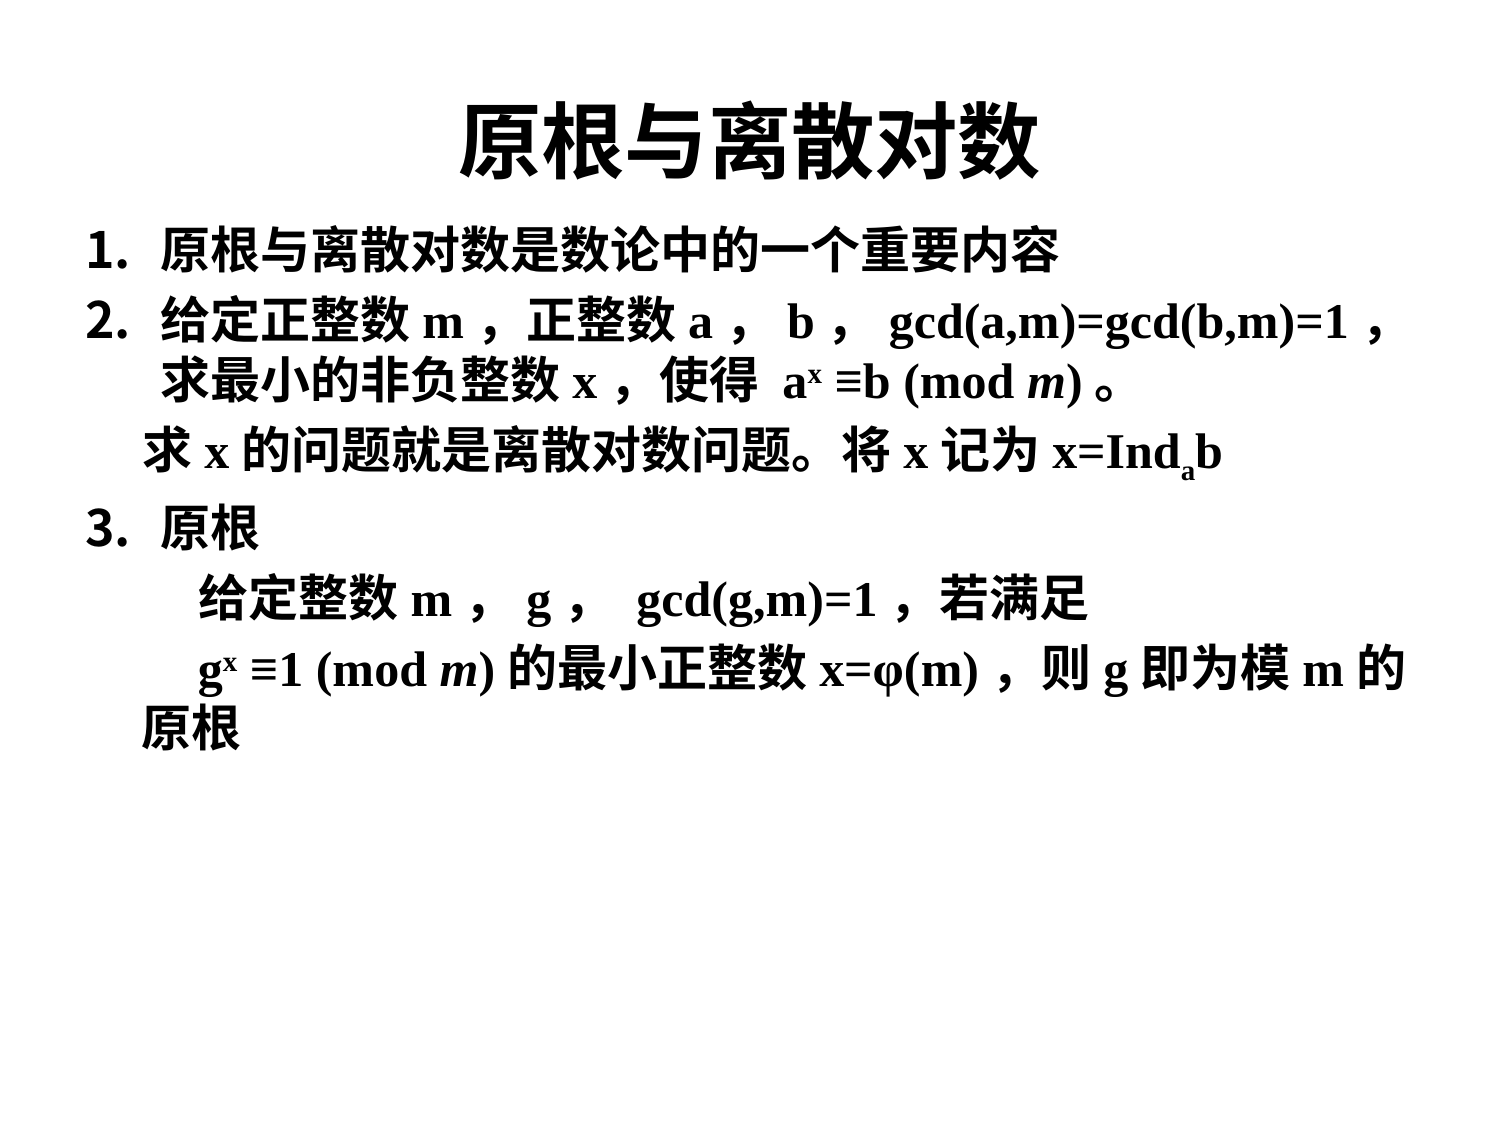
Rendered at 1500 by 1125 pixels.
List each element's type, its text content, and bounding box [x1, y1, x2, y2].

title 原根与离散对数 [75, 45, 1425, 210]
list 原根与离散对数是数论中的一个重要内容 给定正整数m，正整数a，b，gcd(a,m)=gcd(b,m)=1，求最小的非负整数x，使得 ax ≡b (mod m)。 求x的问题就是离散对数问题。将x记为x=Indab 原根 给定整数m，g， gcd(g,m)=1，若满足 gx ≡1 (mod m)的最小正整数x=φ(m)，则g即为模m的原根 [70, 210, 1461, 982]
